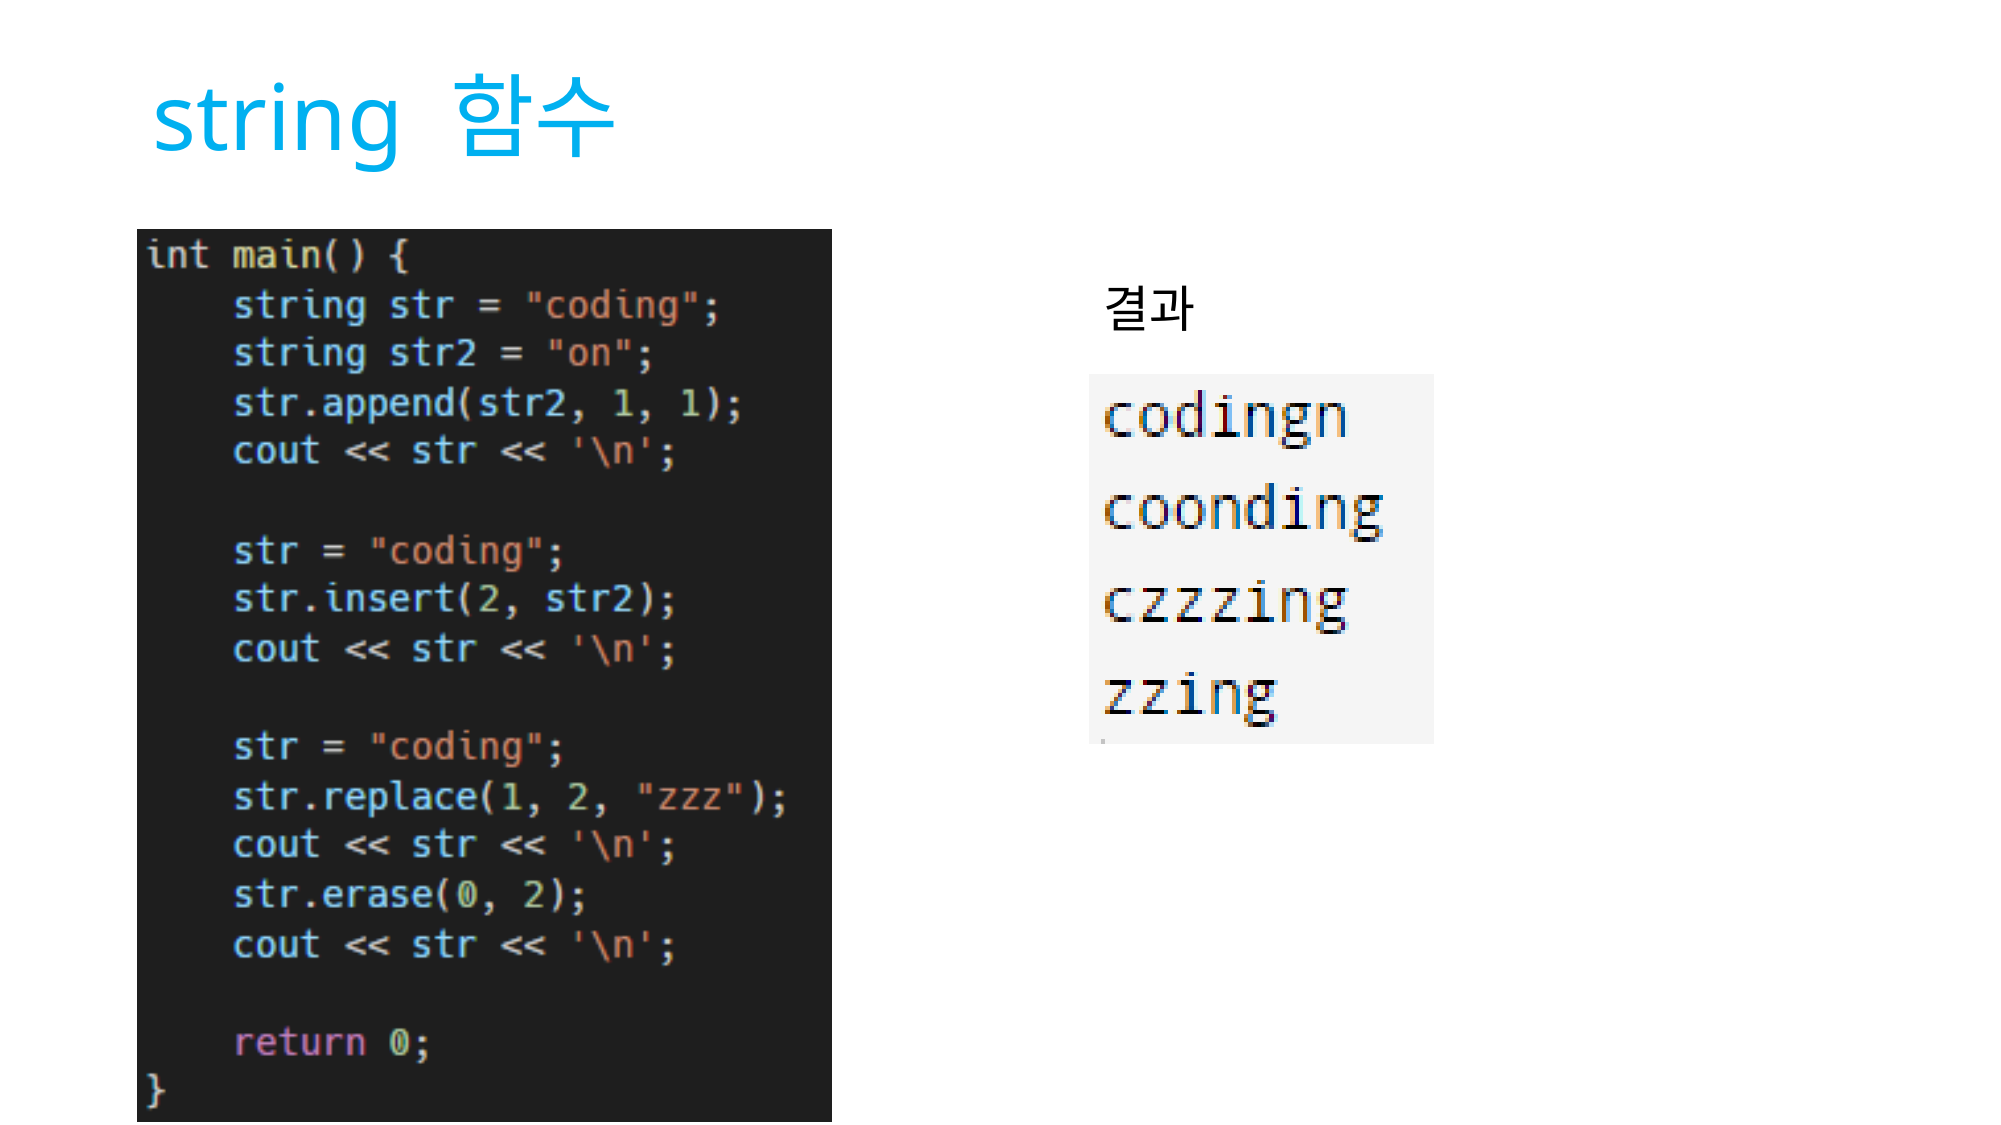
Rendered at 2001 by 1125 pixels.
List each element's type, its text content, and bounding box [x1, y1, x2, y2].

picture [137, 229, 832, 1122]
text_box 결과 [1089, 270, 1319, 346]
title string 함수 [137, 12, 1863, 230]
picture [1088, 374, 1434, 744]
